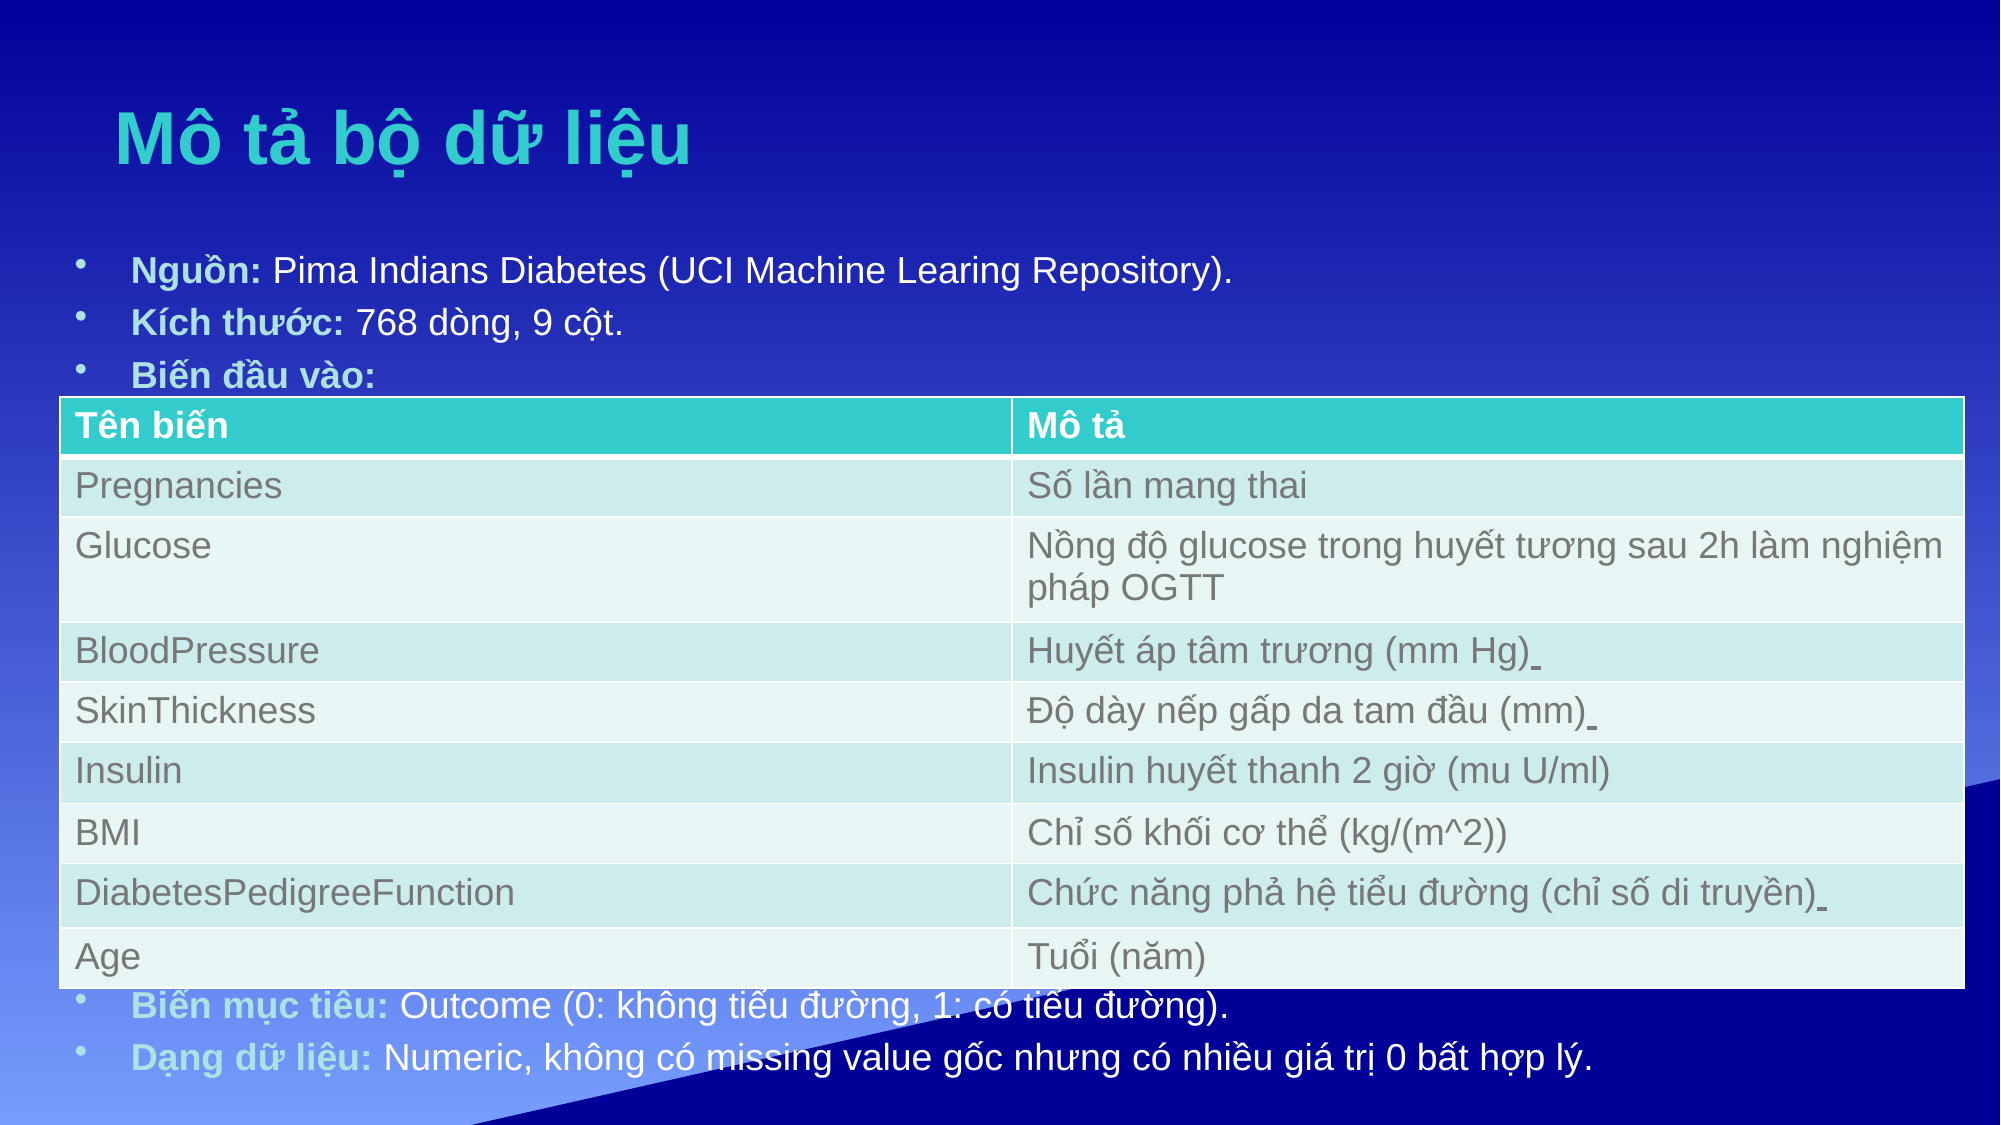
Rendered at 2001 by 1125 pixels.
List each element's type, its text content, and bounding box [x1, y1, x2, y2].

table_cell BMI [61, 804, 1011, 863]
table_cell Số lần mang thai [1013, 460, 1963, 516]
table_cell BloodPressure [61, 623, 1011, 681]
table_header Mô tả [1013, 398, 1963, 454]
list Nguồn: Pima Indians Diabetes (UCI Machine Learing Repository). Kích thước: 768 dòng, 9 cột. Biến đầu vào: Biến mục tiêu: Outcome (0: không tiểu đường, 1: có tiểu đường). Dạng dữ liệu: Numeric, không có missing value gốc nhưng có nhiều giá trị 0 bất hợp lý. [59, 989, 1947, 1111]
table_cell Huyết áp tâm trương (mm Hg) [1013, 623, 1963, 681]
table_cell Insulin huyết thanh 2 giờ (mu U/ml) [1013, 743, 1963, 803]
table_cell Nồng độ glucose trong huyết tương sau 2h làm nghiệm pháp OGTT [1013, 518, 1963, 621]
table_header Tên biến [61, 398, 1011, 454]
table_cell SkinThickness [61, 683, 1011, 741]
table_cell Glucose [61, 518, 1011, 621]
list Nguồn: Pima Indians Diabetes (UCI Machine Learing Repository). Kích thước: 768 dòng, 9 cột. Biến đầu vào: Biến mục tiêu: Outcome (0: không tiểu đường, 1: có tiểu đường). Dạng dữ liệu: Numeric, không có missing value gốc nhưng có nhiều giá trị 0 bất hợp lý. [59, 238, 1947, 396]
table_cell Age [61, 929, 1011, 987]
table_cell Chức năng phả hệ tiểu đường (chỉ số di truyền) [1013, 864, 1963, 927]
table_cell DiabetesPedigreeFunction [61, 864, 1011, 927]
table_cell Chỉ số khối cơ thể (kg/(m^2)) [1013, 804, 1963, 863]
title Mô tả bộ dữ liệu [99, 119, 1901, 238]
table_cell Tuổi (năm) [1013, 929, 1963, 987]
table_cell Insulin [61, 743, 1011, 803]
table_cell Độ dày nếp gấp da tam đầu (mm) [1013, 683, 1963, 741]
table_cell Pregnancies [61, 460, 1011, 516]
